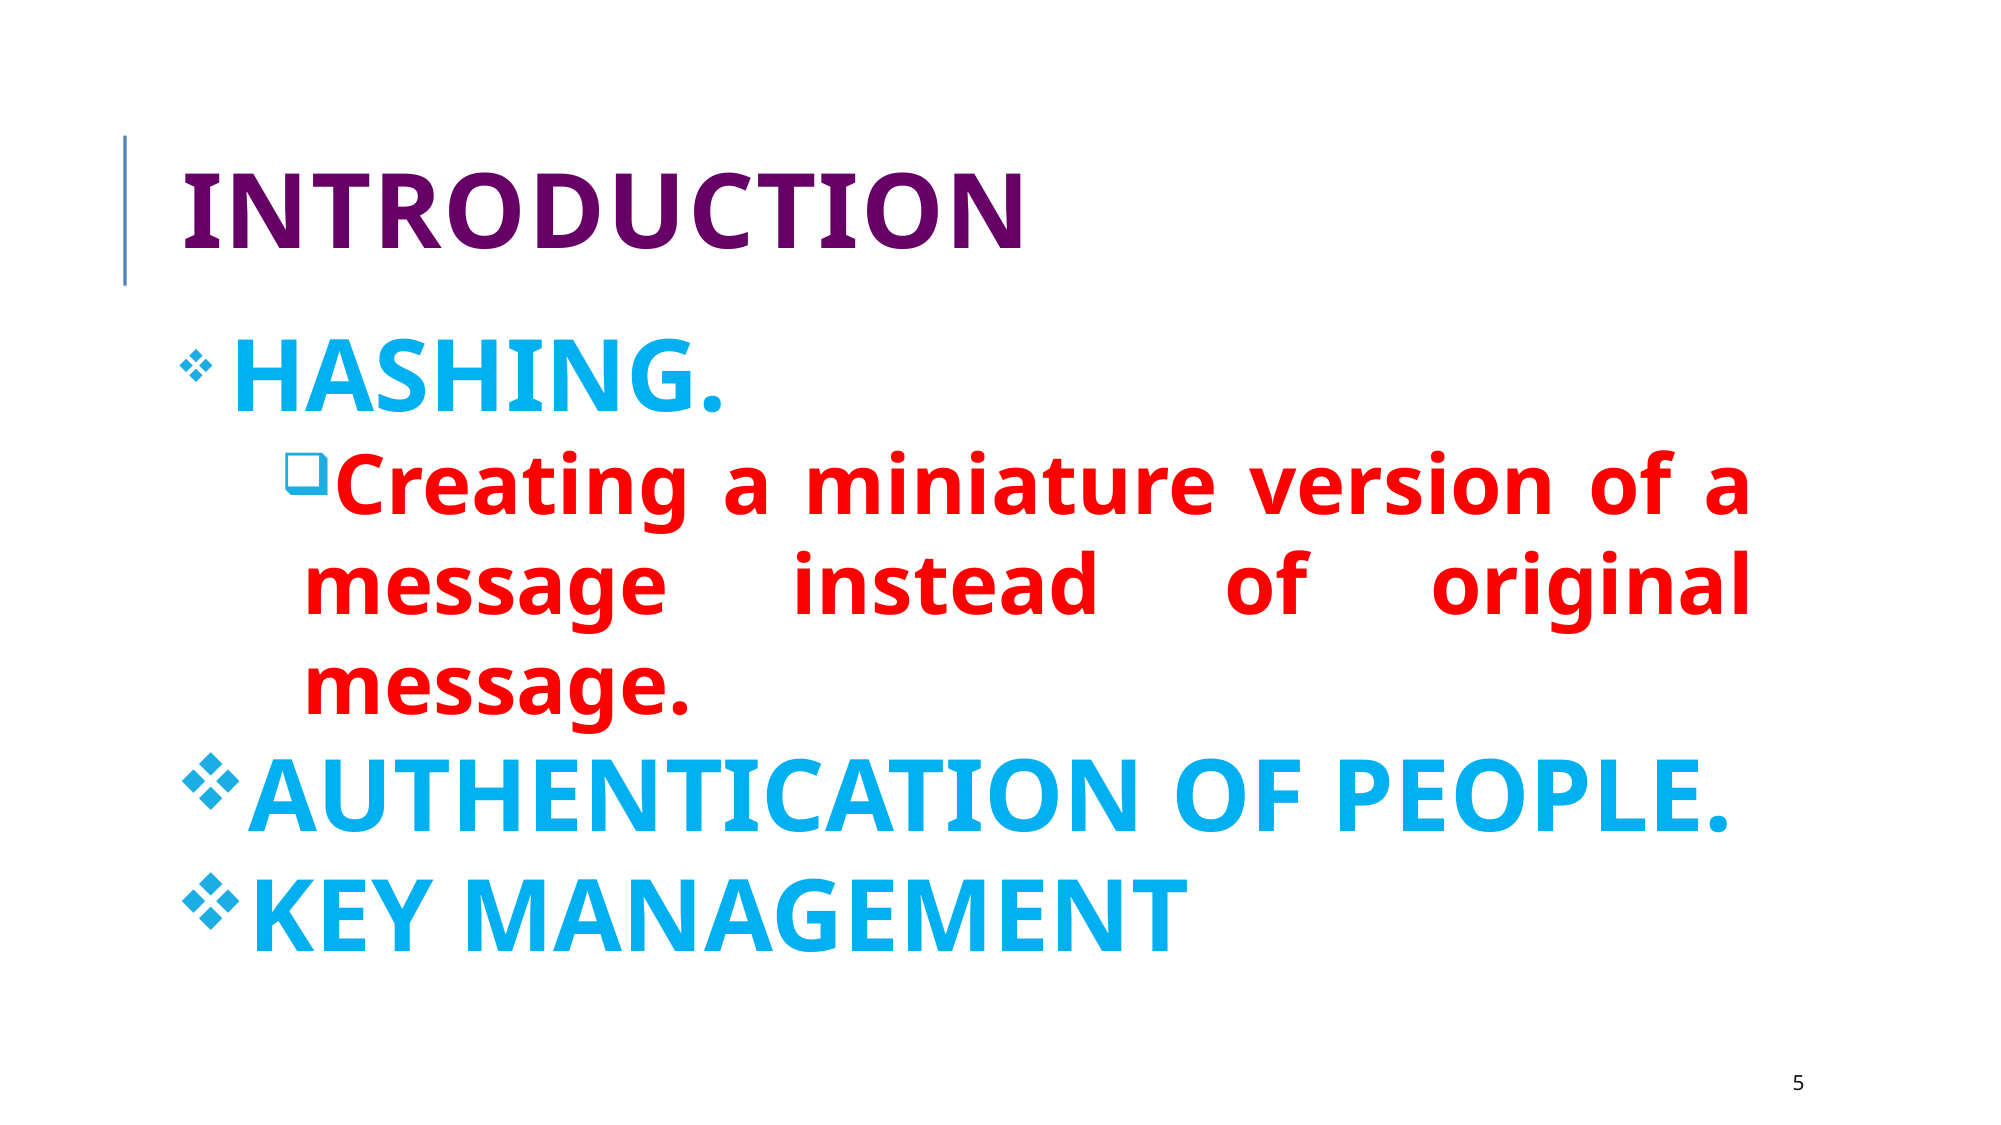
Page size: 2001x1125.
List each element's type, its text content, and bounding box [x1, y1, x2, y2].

text_box HASHING. Creating a miniature version of a message instead of original message. AUTHENTICATION OF PEOPLE. KEY MANAGEMENT [168, 304, 1763, 964]
text_box <number> [1777, 1061, 1938, 1107]
text_box INTRODUCTION [168, 96, 1763, 304]
